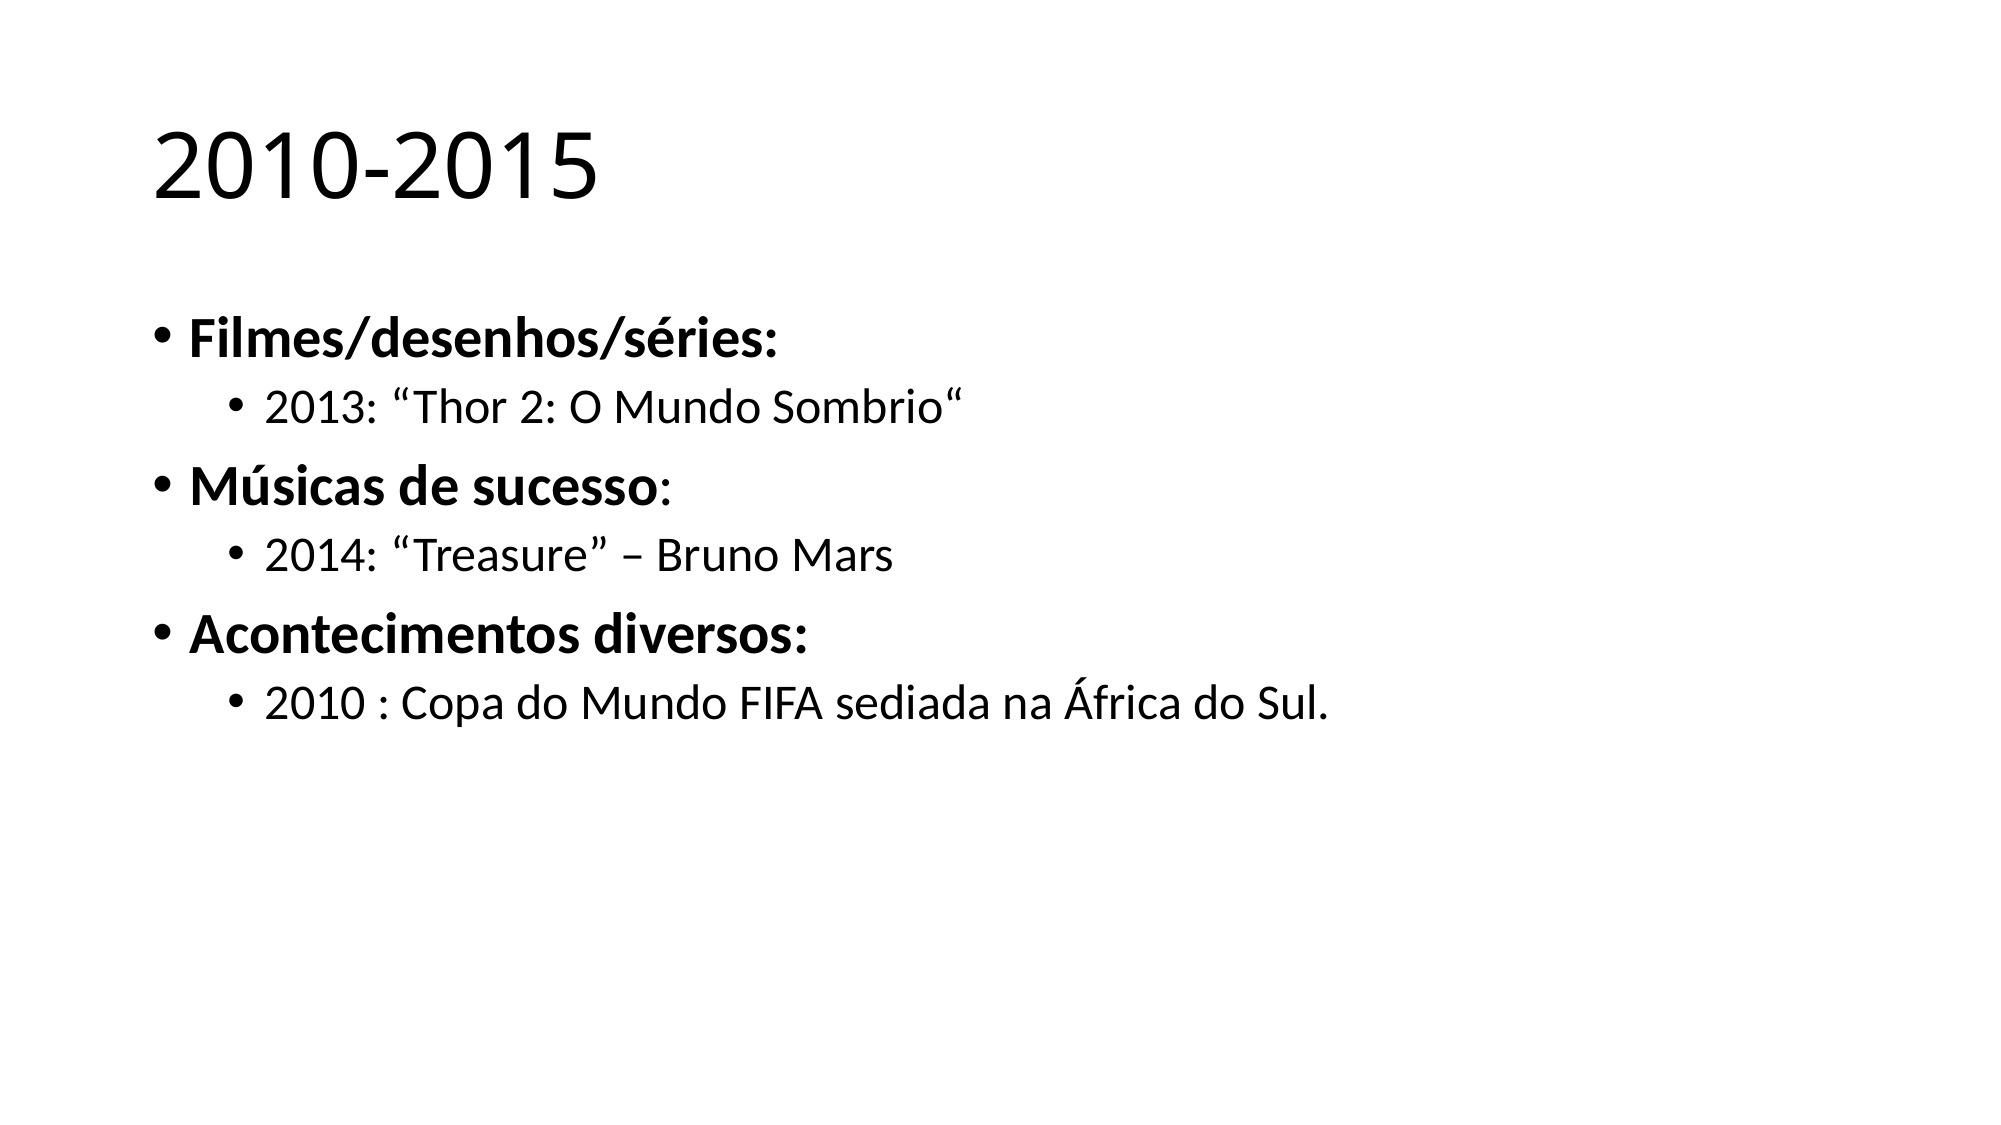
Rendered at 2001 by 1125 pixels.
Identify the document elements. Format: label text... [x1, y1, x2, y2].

title 2010-2015 [137, 59, 1863, 278]
list Filmes/desenhos/séries: 2013: “Thor 2: O Mundo Sombrio“ Músicas de sucesso: 2014: “Treasure” – Bruno Mars Acontecimentos diversos: 2010 : Copa do Mundo FIFA sediada na África do Sul. [137, 299, 1863, 1014]
